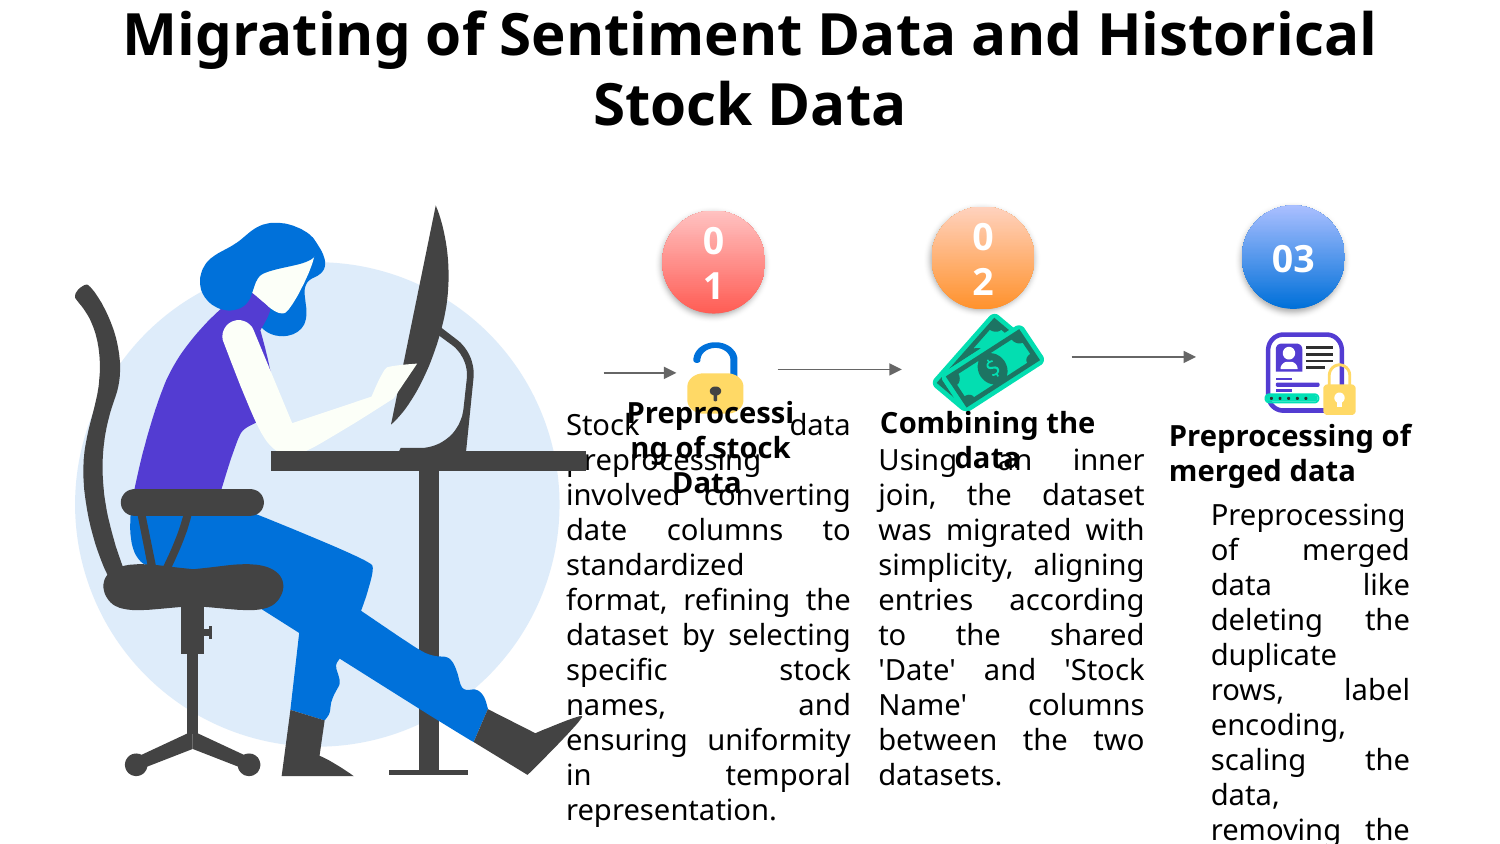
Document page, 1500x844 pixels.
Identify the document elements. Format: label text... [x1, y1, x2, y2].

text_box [74, 205, 604, 777]
text_box 03 [1241, 205, 1345, 309]
text_box Preprocessing of merged data [1154, 409, 1478, 495]
text_box 02 [931, 206, 1035, 301]
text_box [863, 434, 1160, 672]
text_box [1264, 332, 1380, 416]
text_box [607, 210, 867, 646]
text_box Preprocessing of merged data like deleting the duplicate rows, label encoding, scaling the data, removing the outliers. [1195, 489, 1425, 844]
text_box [921, 302, 1052, 423]
title Migrating of Sentiment Data and Historical Stock Data [75, 36, 1425, 98]
